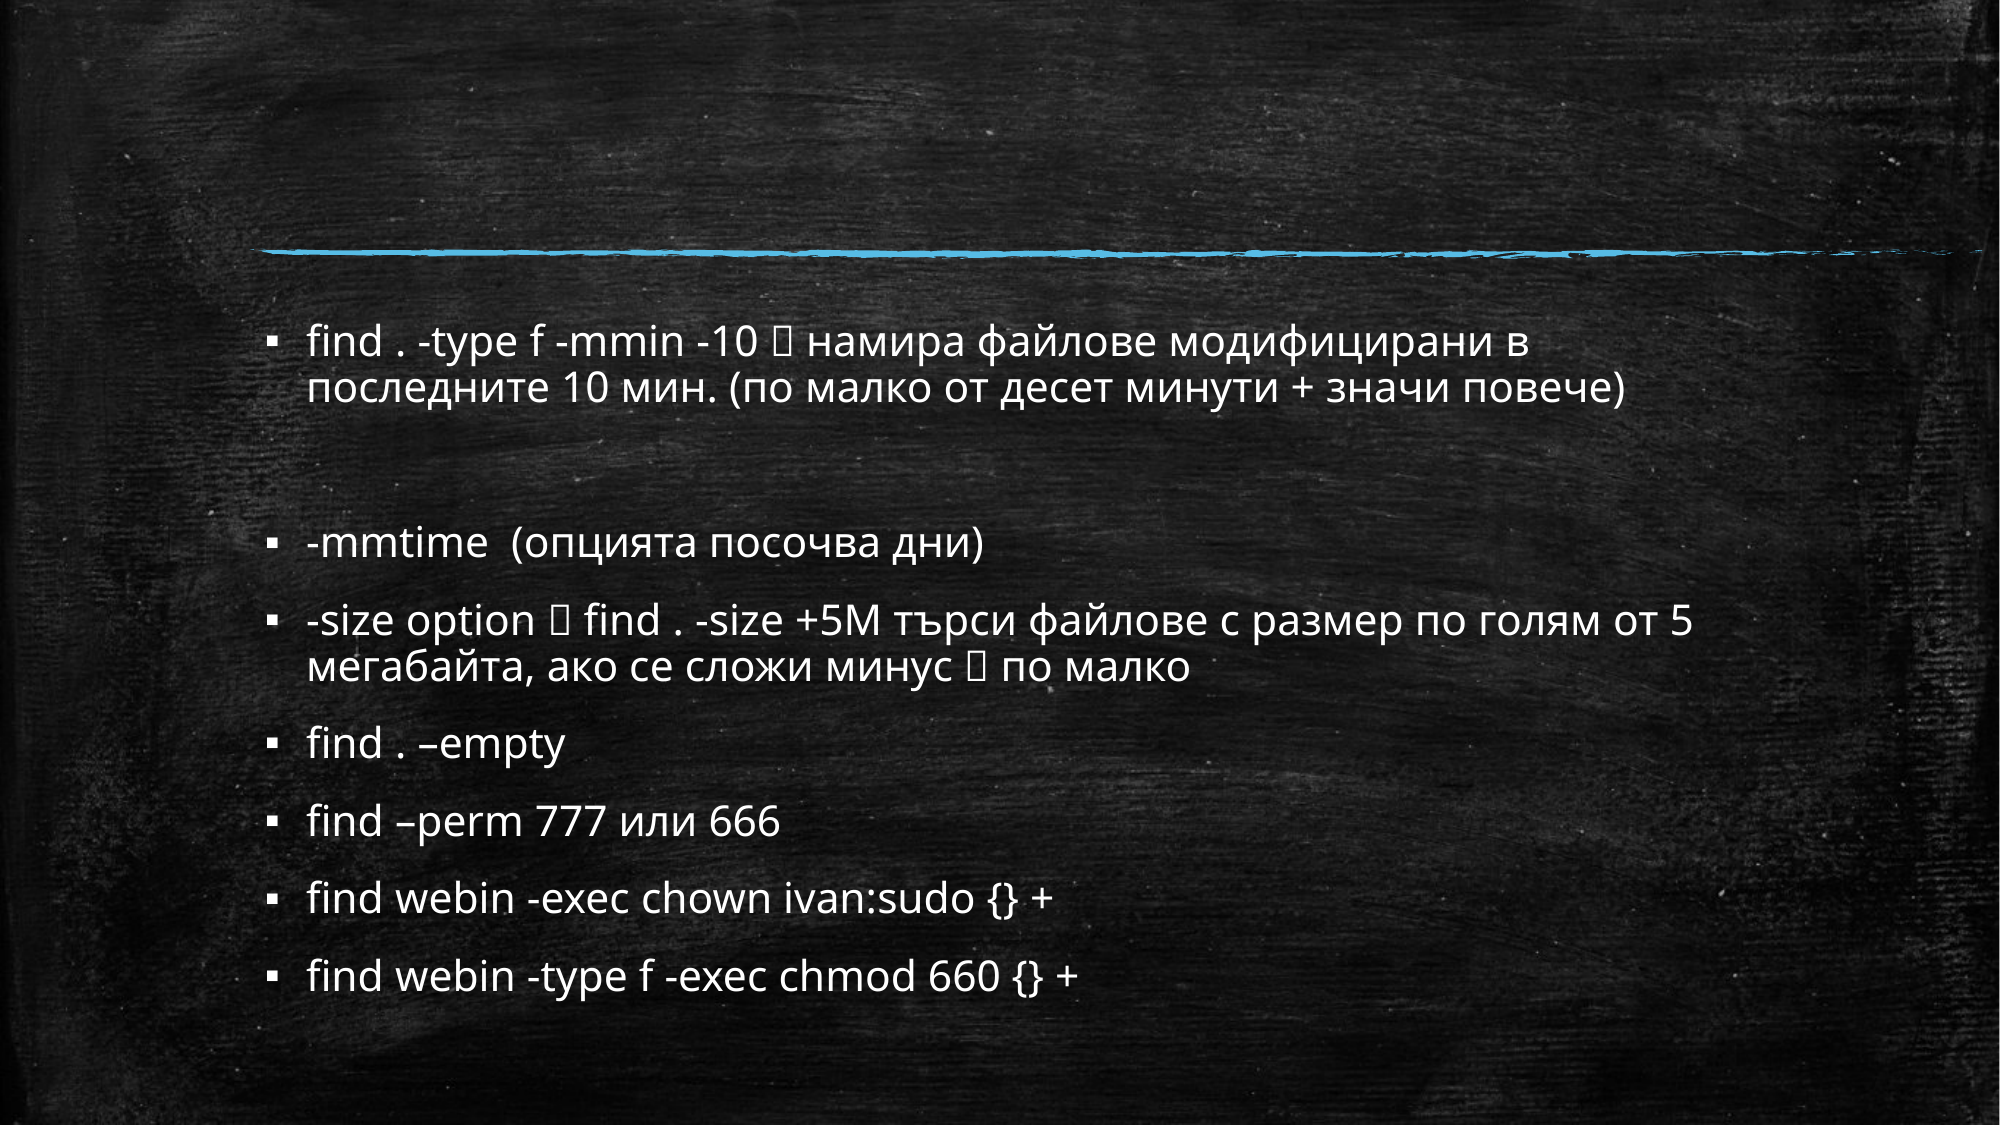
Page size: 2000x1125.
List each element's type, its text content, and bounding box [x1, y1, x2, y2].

list find . -type f -mmin -10  намира файлове модифицирани в последните 10 мин. (по малко от десет минути + значи повече) -mmtime (опцията посочва дни) -size option  find . -size +5M търси файлове с размер по голям от 5 мегабайта, ако се сложи минус  по малко find . –empty find –perm 777 или 666 find webin -exec chown ivan:sudo {} + find webin -type f -exec chmod 660 {} + [249, 312, 1750, 1013]
